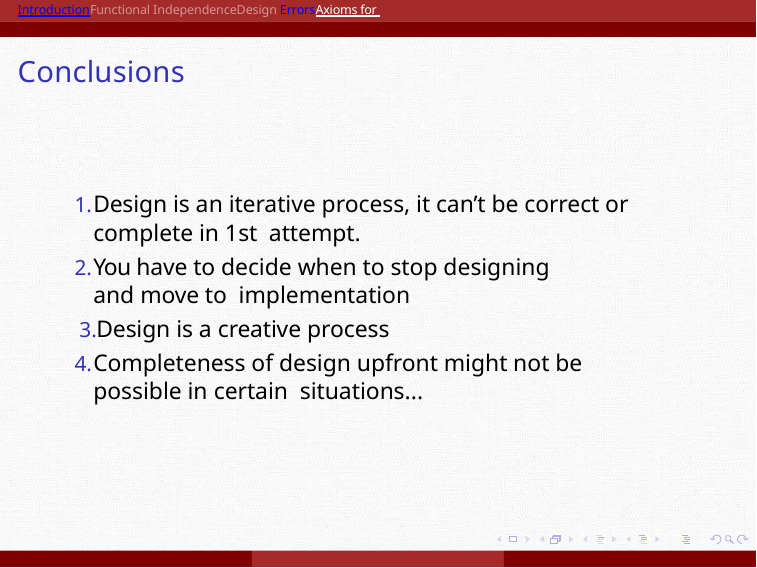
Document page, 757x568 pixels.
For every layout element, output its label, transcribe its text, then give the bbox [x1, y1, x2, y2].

text_box Design is an iterative process, it can’t be correct or complete in 1st attempt. You have to decide when to stop designing and move to implementation Design is a creative process Completeness of design upfront might not be possible in certain situations... [74, 188, 654, 405]
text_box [0, 550, 757, 568]
text_box IntroductionFunctional IndependenceDesign ErrorsAxioms for Good Design [15, 0, 387, 21]
text_box [0, 21, 756, 37]
title Conclusions [15, 50, 191, 148]
picture [0, 37, 756, 550]
